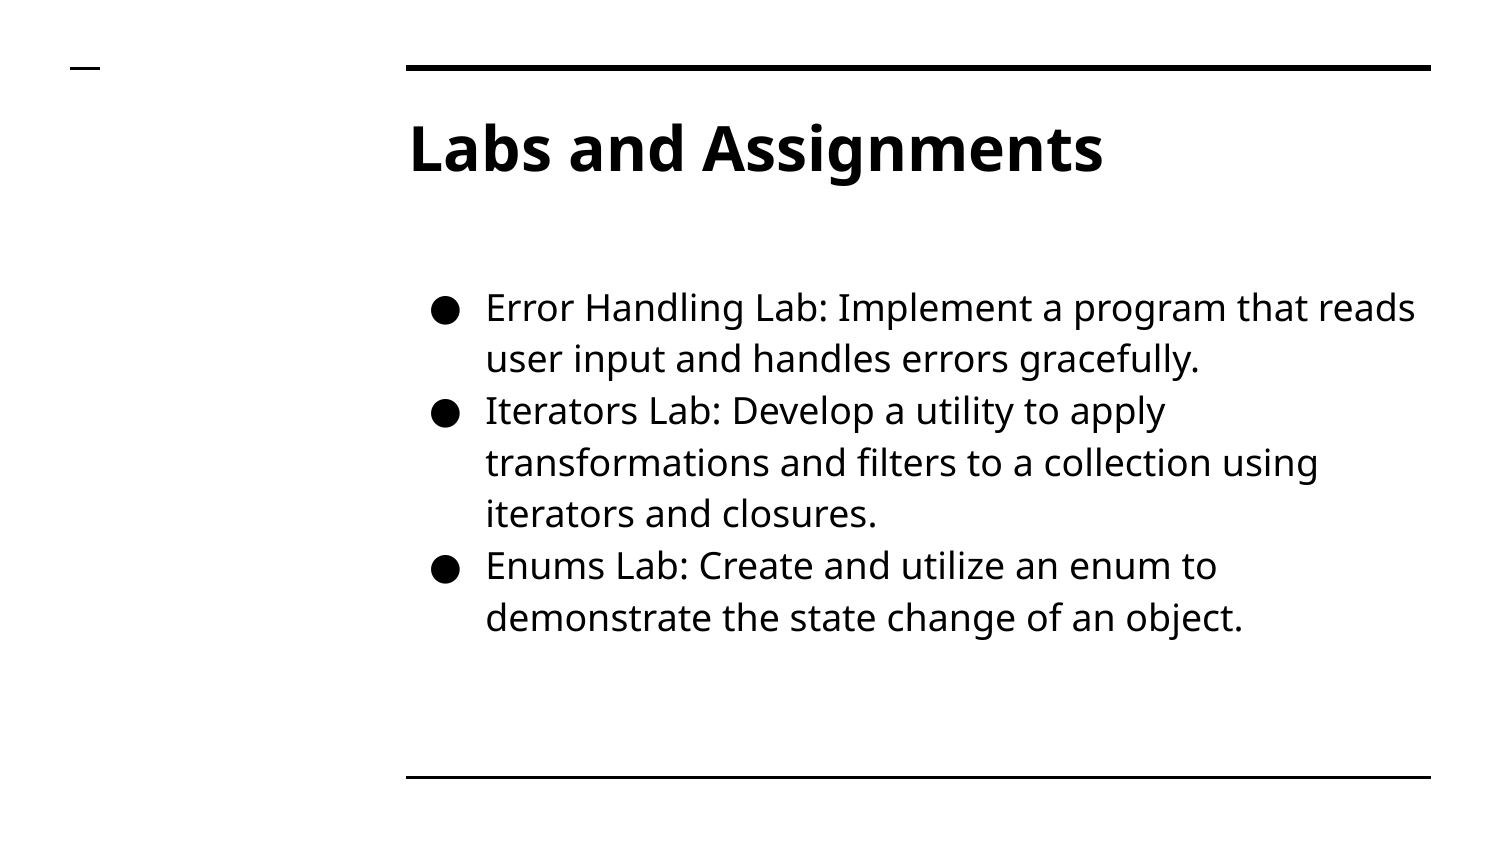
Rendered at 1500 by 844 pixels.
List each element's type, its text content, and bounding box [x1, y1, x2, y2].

list Error Handling Lab: Implement a program that reads user input and handles errors gracefully. Iterators Lab: Develop a utility to apply transformations and filters to a collection using iterators and closures. Enums Lab: Create and utilize an enum to demonstrate the state change of an object. [395, 261, 1433, 755]
title Labs and Assignments [393, 94, 1431, 199]
